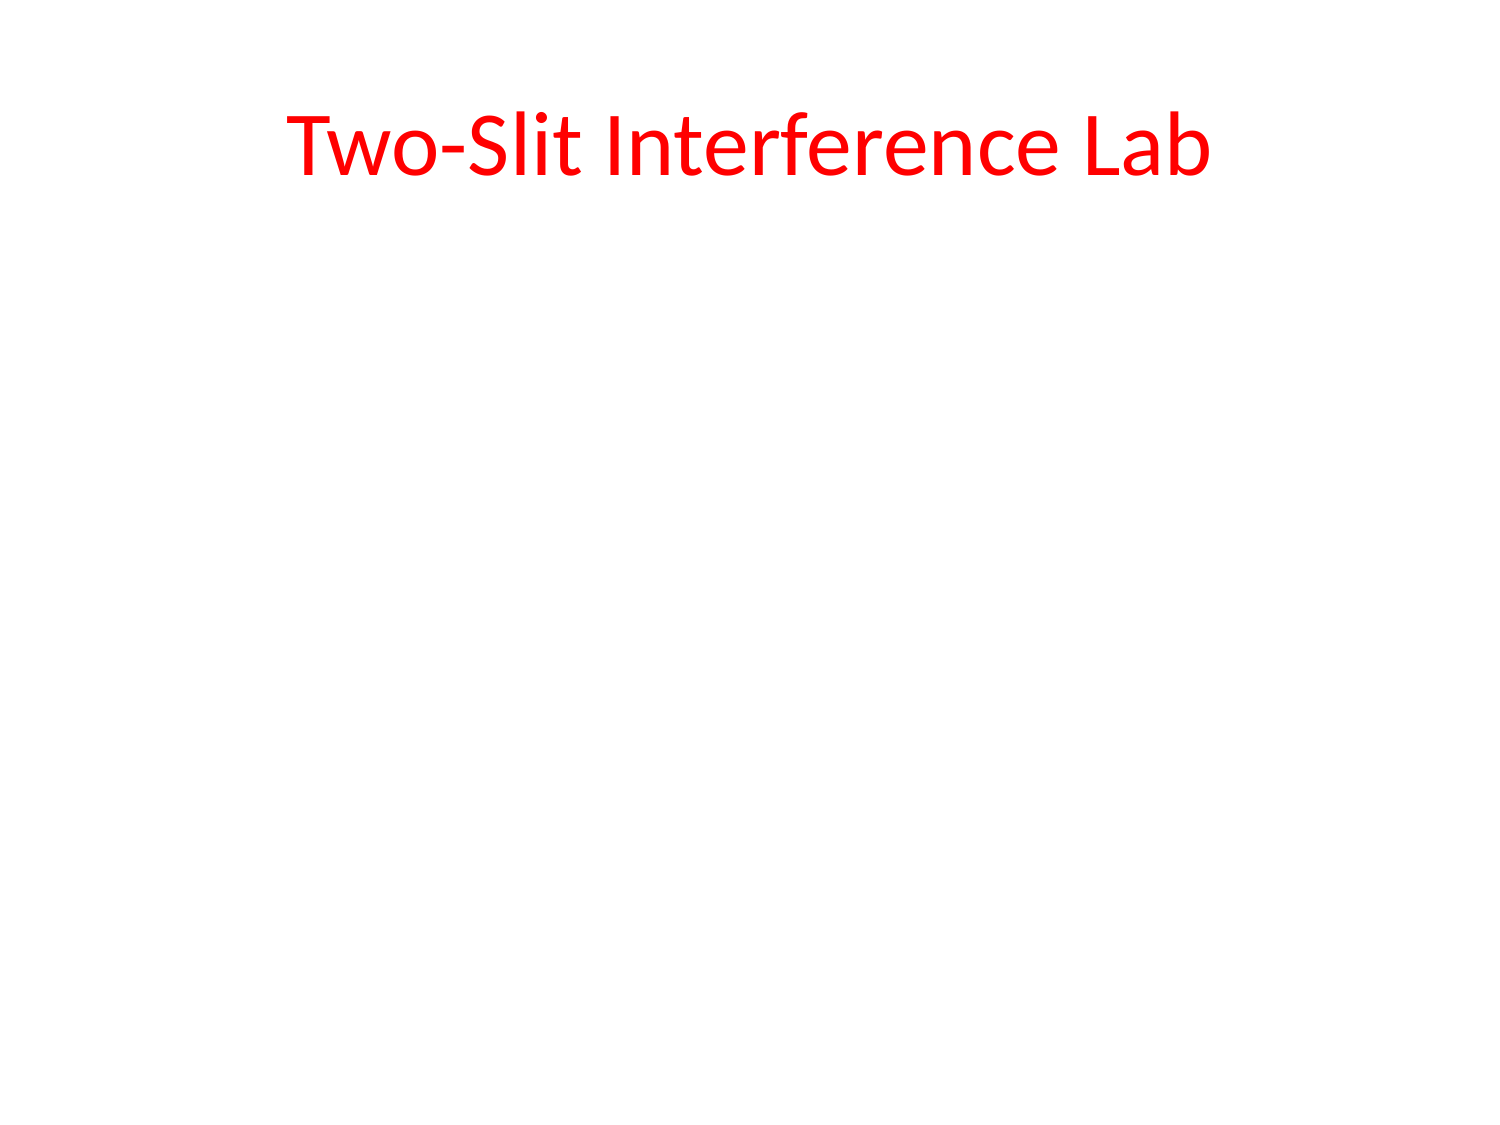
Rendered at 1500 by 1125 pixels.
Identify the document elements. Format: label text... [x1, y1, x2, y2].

title Two-Slit Interference Lab [75, 45, 1425, 233]
